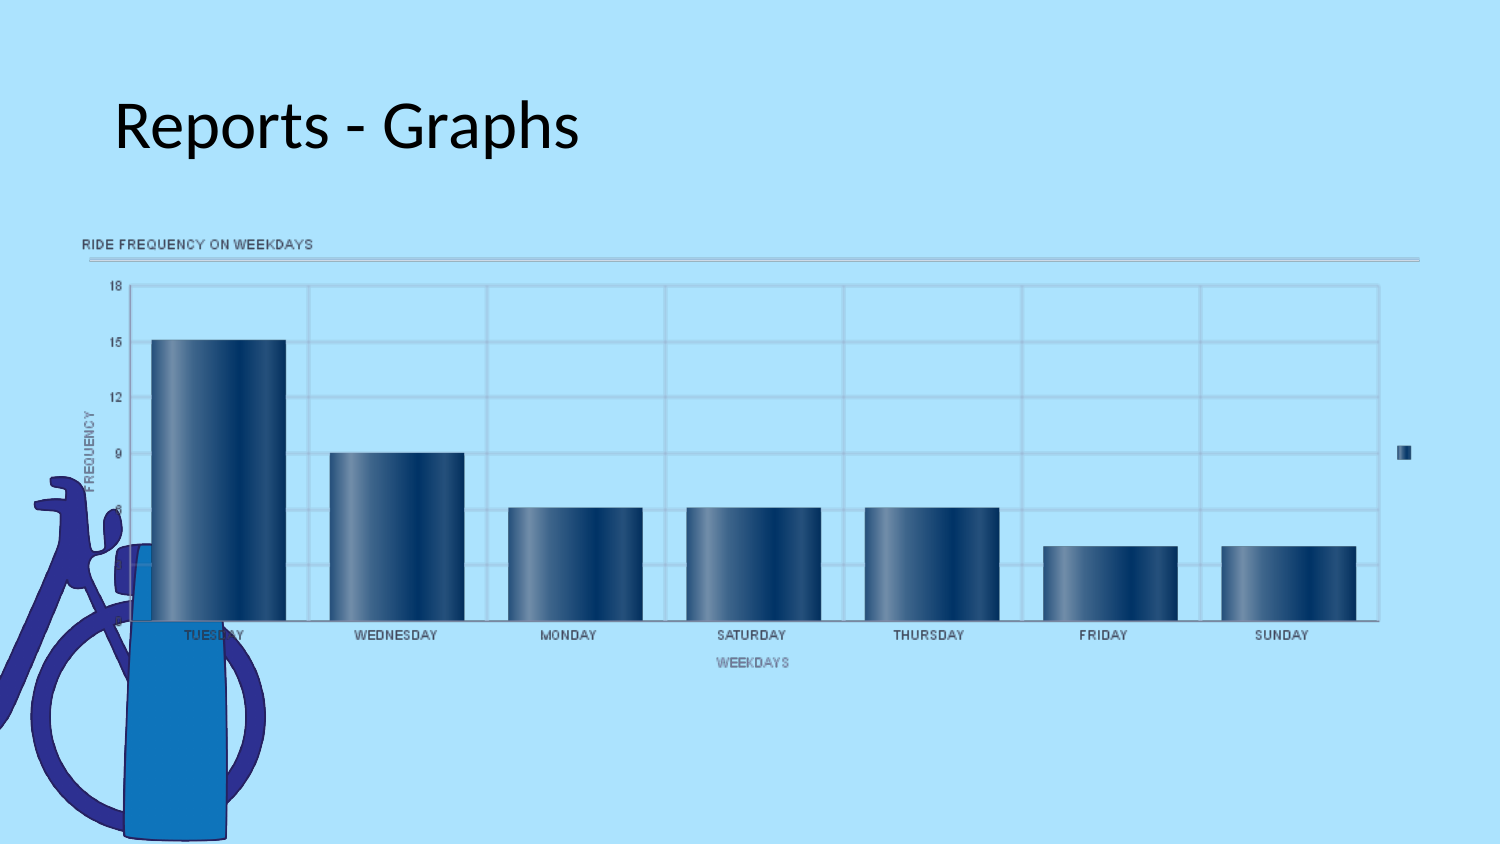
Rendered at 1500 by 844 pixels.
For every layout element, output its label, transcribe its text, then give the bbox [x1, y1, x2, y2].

title Reports - Graphs [103, 44, 1397, 208]
picture [0, 226, 1440, 844]
